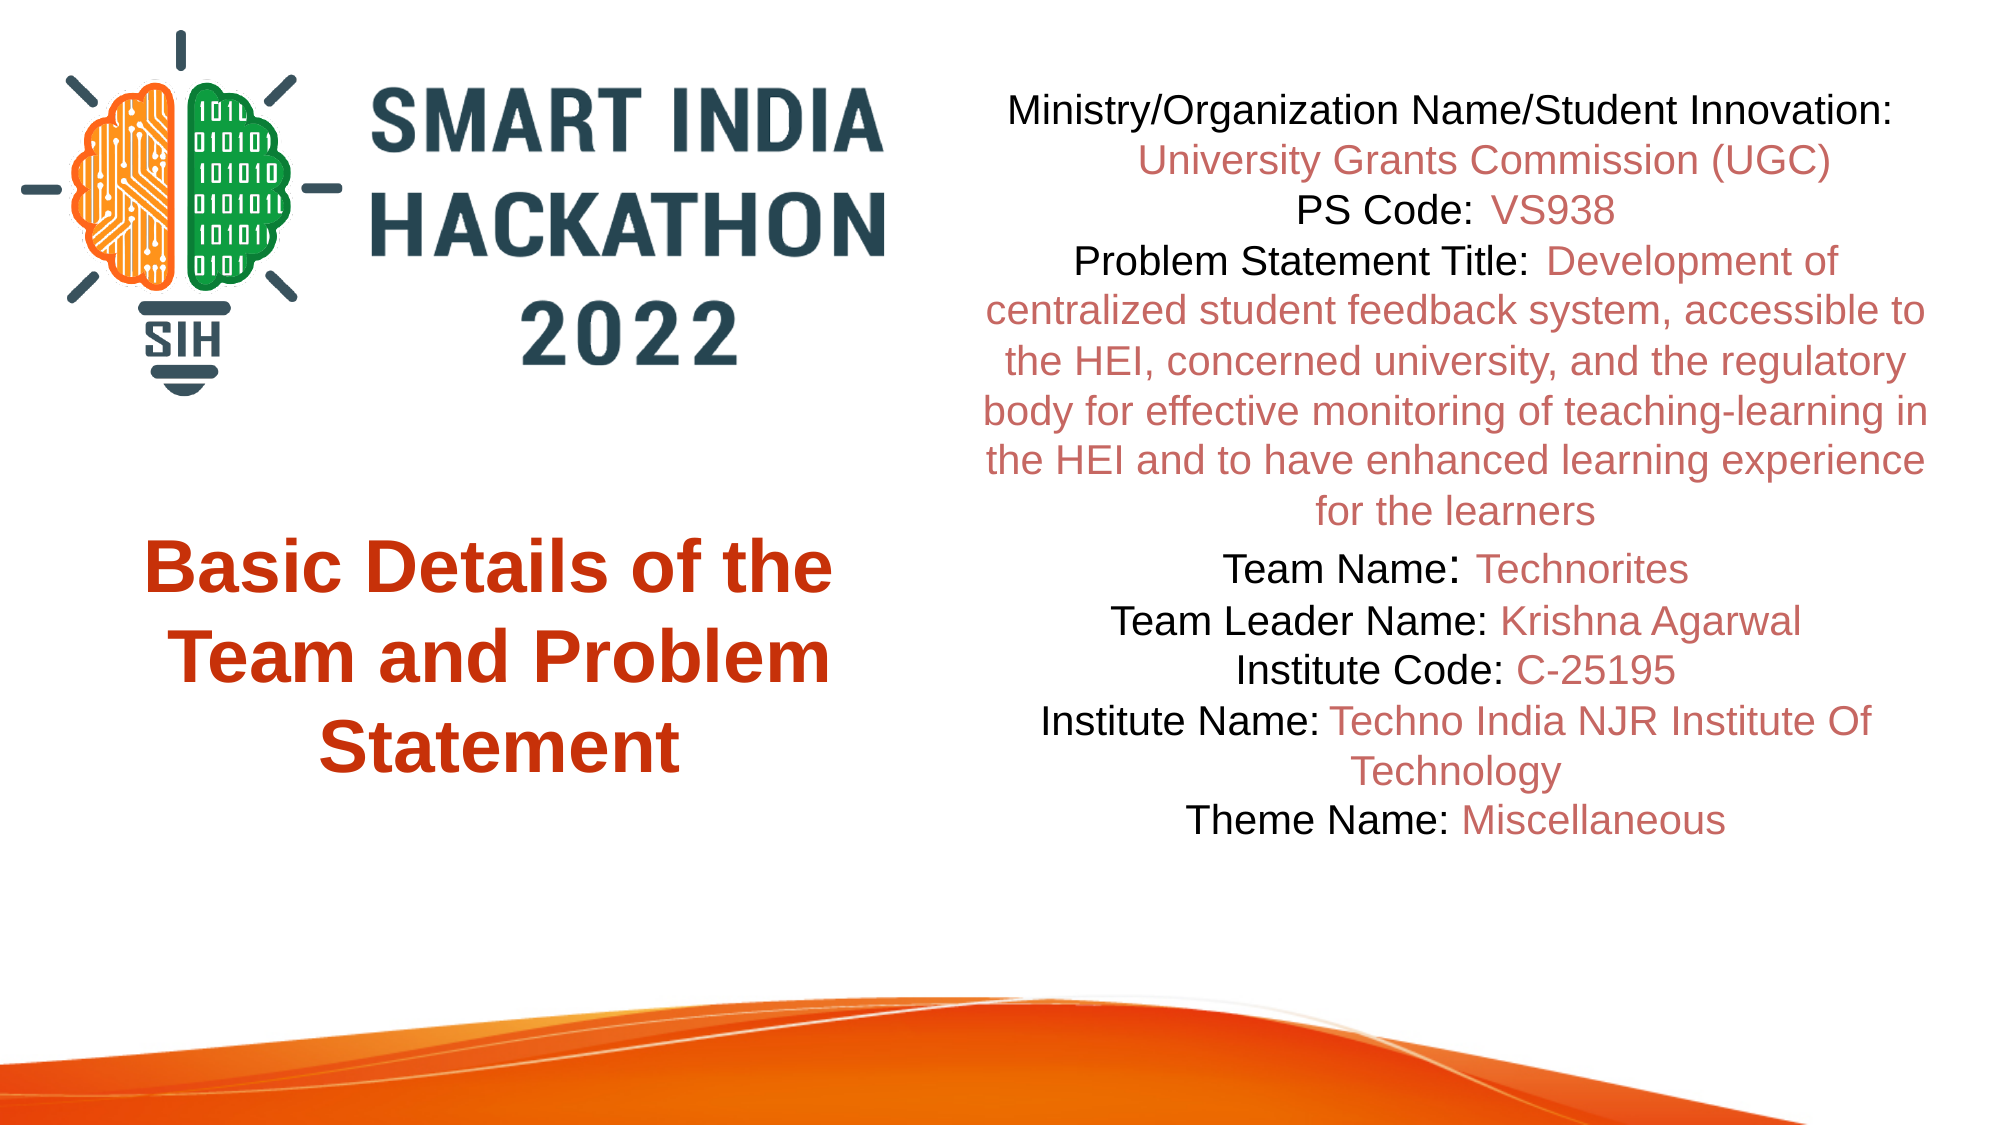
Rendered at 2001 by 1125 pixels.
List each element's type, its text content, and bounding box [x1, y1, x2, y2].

list Ministry/Organization Name/Student Innovation: University Grants Commission (UGC) PS Code: VS938 Problem Statement Title: Development of centralized student feedback system, accessible to the HEI, concerned university, and the regulatory body for effective monitoring of teaching-learning in the HEI and to have enhanced learning experience for the learners Team Name: Technorites Team Leader Name: Krishna Agarwal Institute Code: C-25195 Institute Name: Techno India NJR Institute Of Technology Theme Name: Miscellaneous [959, 75, 1953, 899]
picture [0, 0, 2000, 1125]
title Basic Details of the Team and Problem Statement [0, 509, 959, 809]
